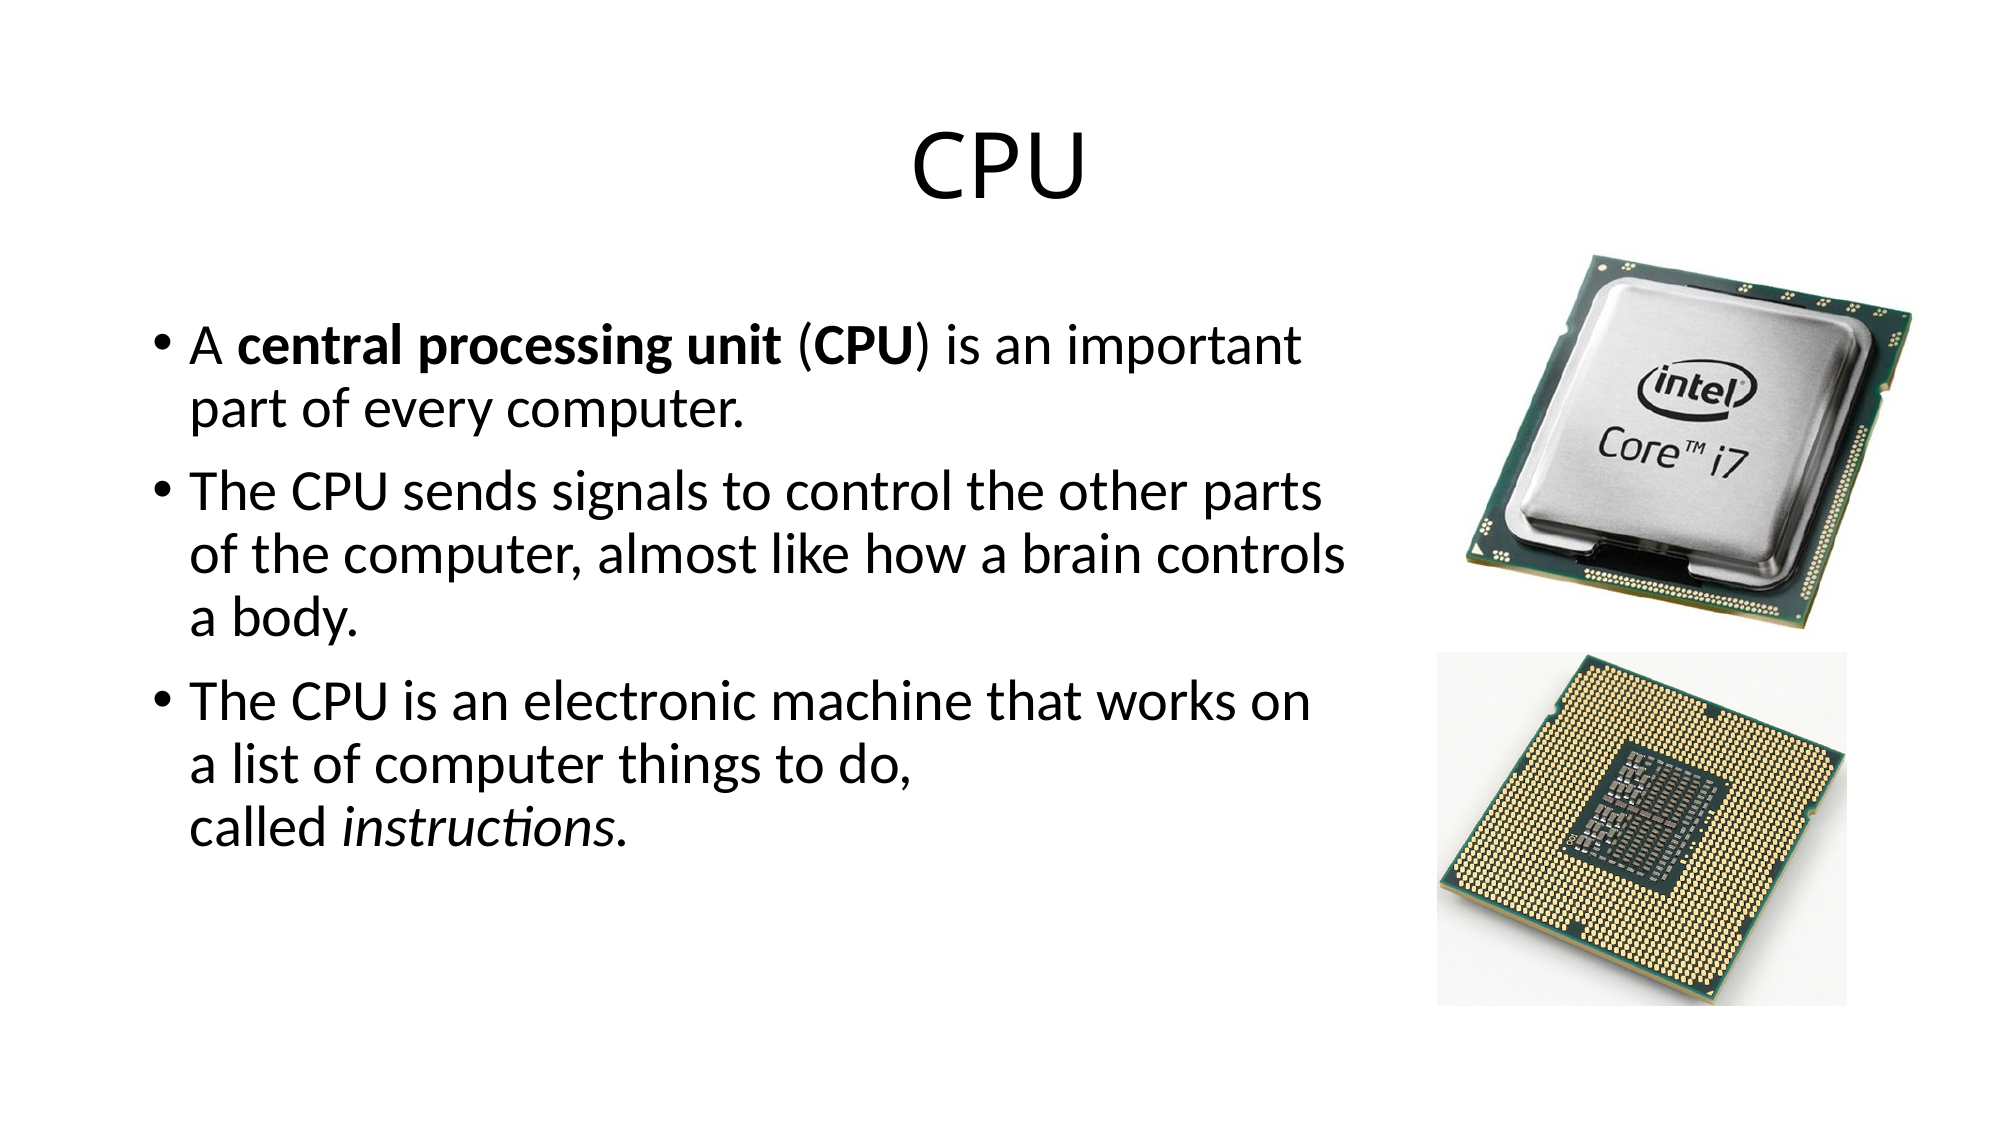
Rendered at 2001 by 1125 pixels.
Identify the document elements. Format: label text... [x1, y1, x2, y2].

picture [1437, 206, 1925, 1006]
title CPU [137, 59, 1863, 278]
list A central processing unit (CPU) is an important part of every computer. The CPU sends signals to control the other parts of the computer, almost like how a brain controls a body. The CPU is an electronic machine that works on a list of computer things to do, called instructions. [137, 306, 1365, 1006]
